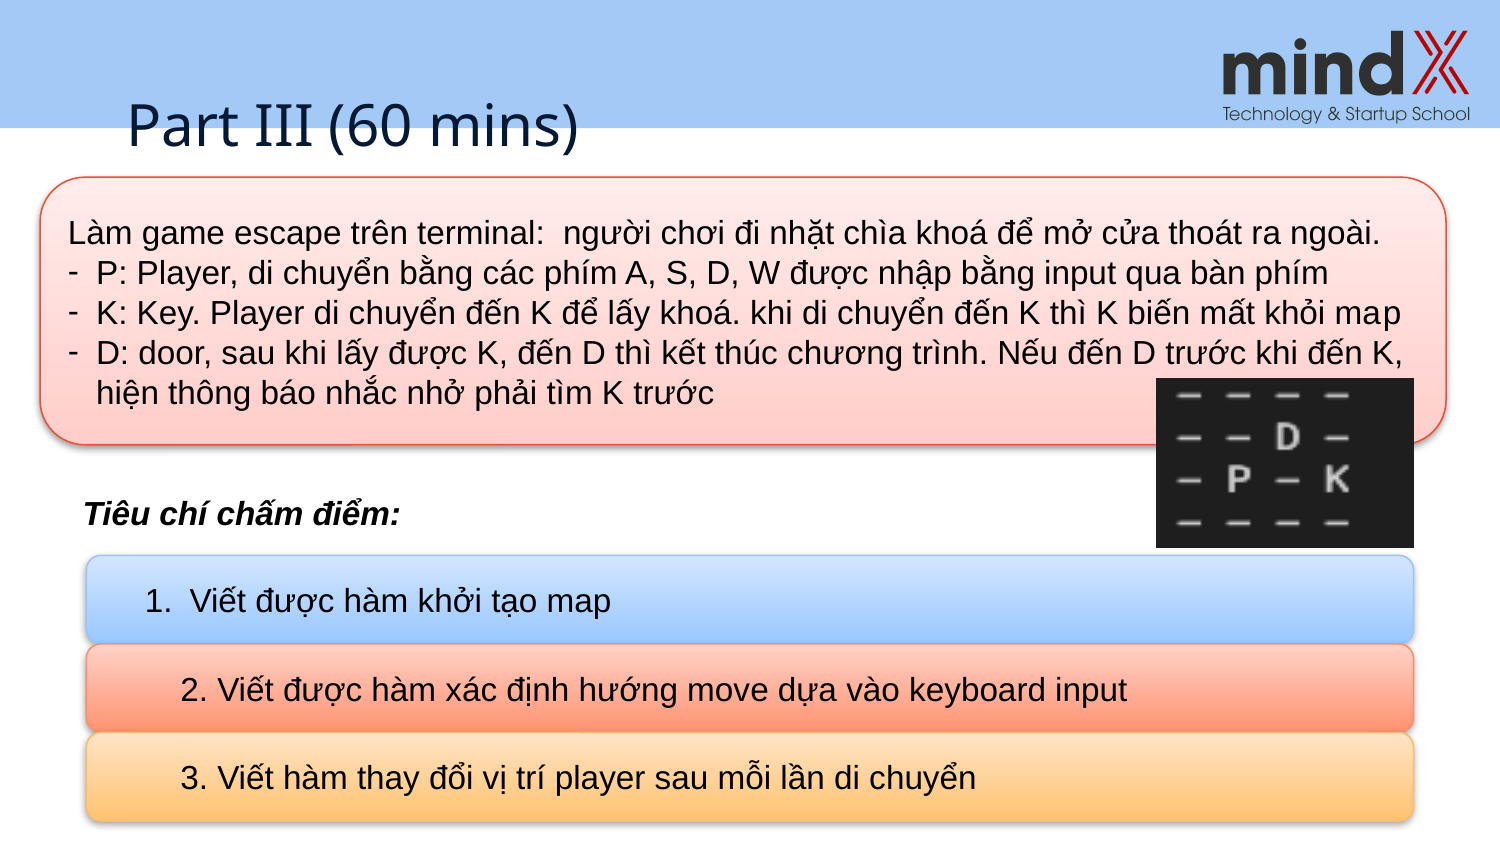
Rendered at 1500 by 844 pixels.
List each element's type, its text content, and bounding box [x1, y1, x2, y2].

text_box Tiêu chí chấm điểm: [68, 484, 417, 540]
text_box Part III (60 mins) [111, 72, 1271, 167]
text_box 2. Viết được hàm xác định hướng move dựa vào keyboard input [85, 643, 1415, 732]
text_box Viết được hàm khởi tạo map [85, 554, 1415, 644]
text_box Làm game escape trên terminal: người chơi đi nhặt chìa khoá để mở cửa thoát ra ngoài. P: Player, di chuyển bằng các phím A, S, D, W được nhập bằng input qua bàn phím K: Key. Player di chuyển đến K để lấy khoá. khi di chuyển đến K thì K biến mất khỏi map D: door, sau khi lấy được K, đến D thì kết thúc chương trình. Nếu đến D trước khi đến K, hiện thông báo nhắc nhở phải tìm K trước [39, 176, 1447, 446]
picture [1155, 378, 1414, 548]
text_box 3. Viết hàm thay đổi vị trí player sau mỗi lần di chuyển [85, 731, 1415, 822]
picture [1212, 22, 1481, 127]
